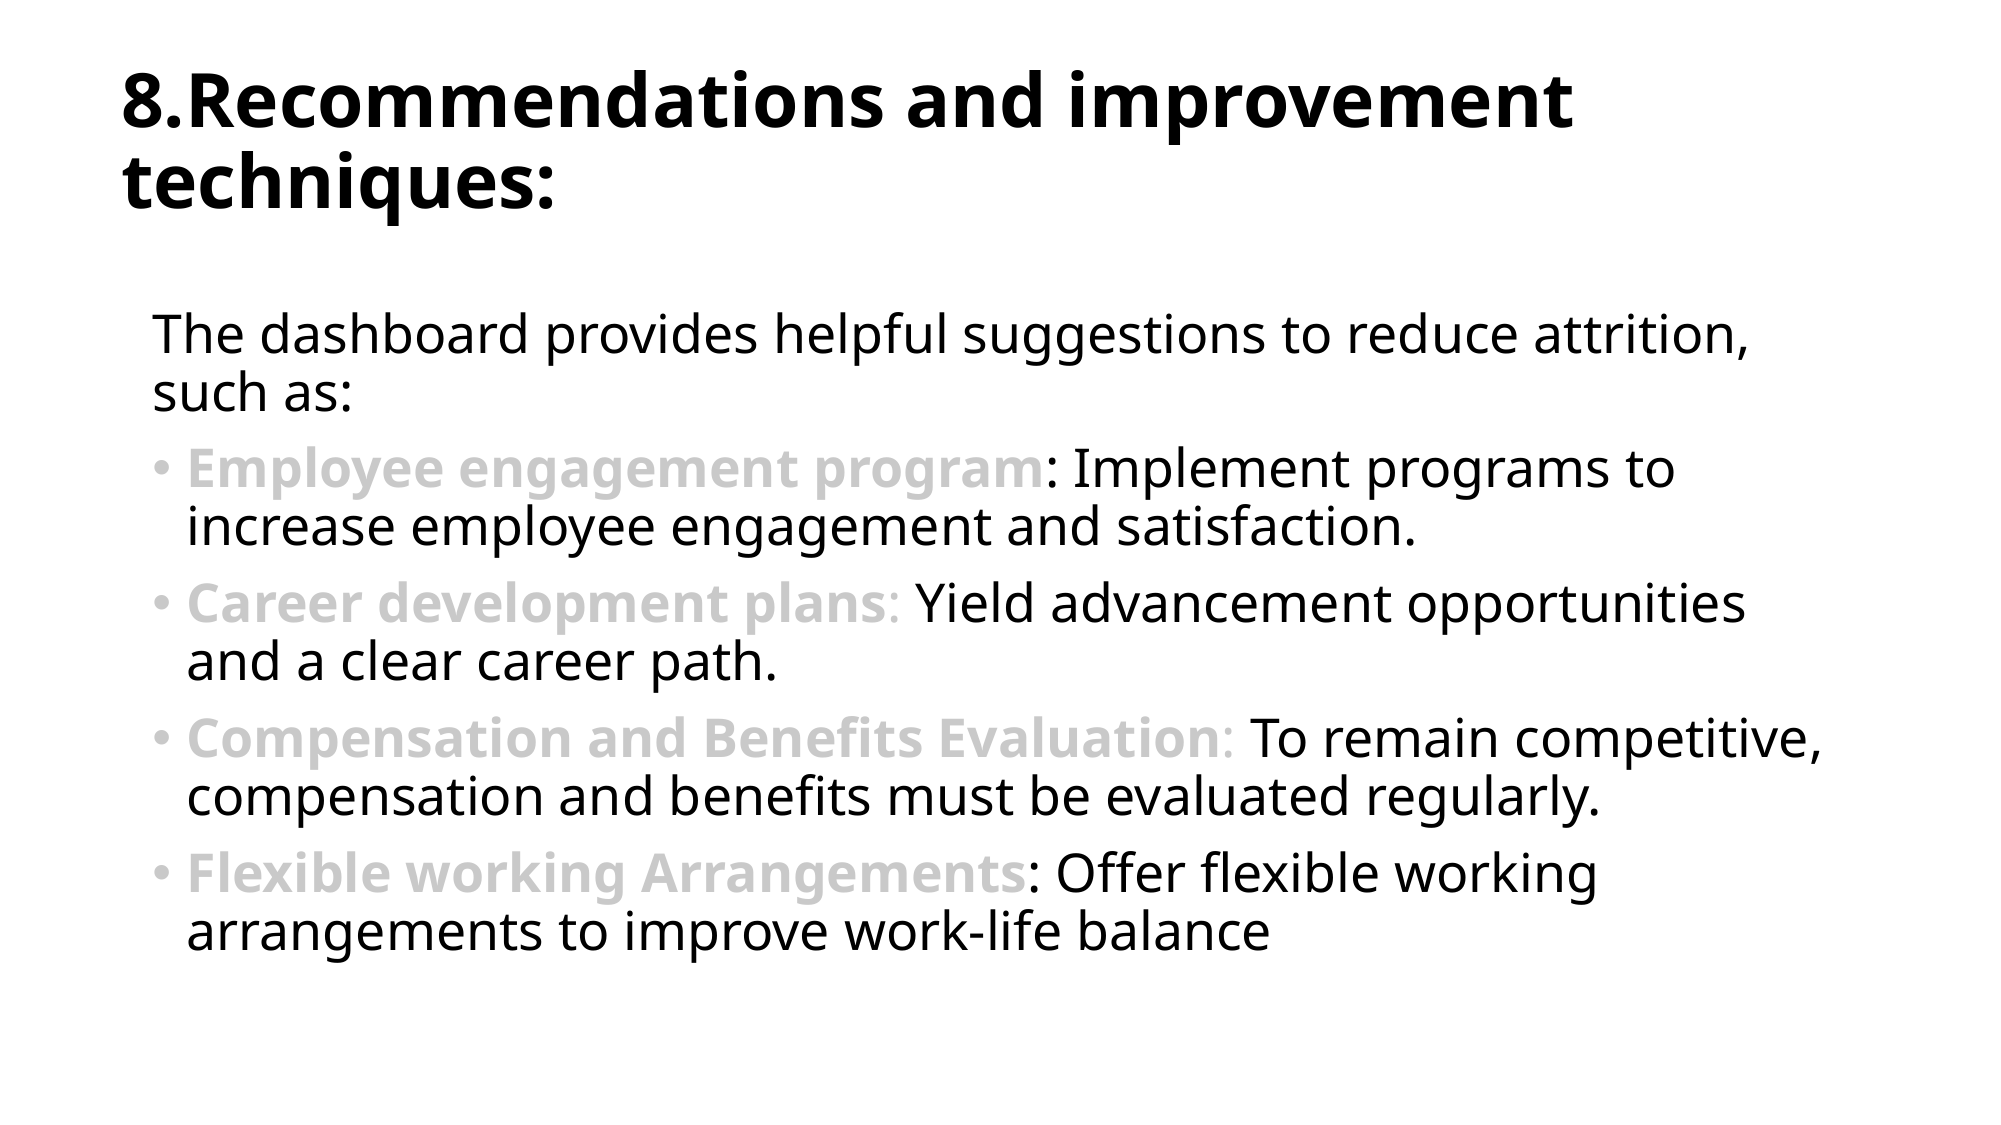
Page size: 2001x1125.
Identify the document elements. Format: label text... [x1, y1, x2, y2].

list The dashboard provides helpful suggestions to reduce attrition, such as: Employee engagement program: Implement programs to increase employee engagement and satisfaction. Career development plans: Yield advancement opportunities and a clear career path. Compensation and Benefits Evaluation: To remain competitive, compensation and benefits must be evaluated regularly. Flexible working Arrangements: Offer flexible working arrangements to improve work-life balance [137, 299, 1863, 1014]
title 8.Recommendations and improvement techniques: [106, 74, 1742, 304]
